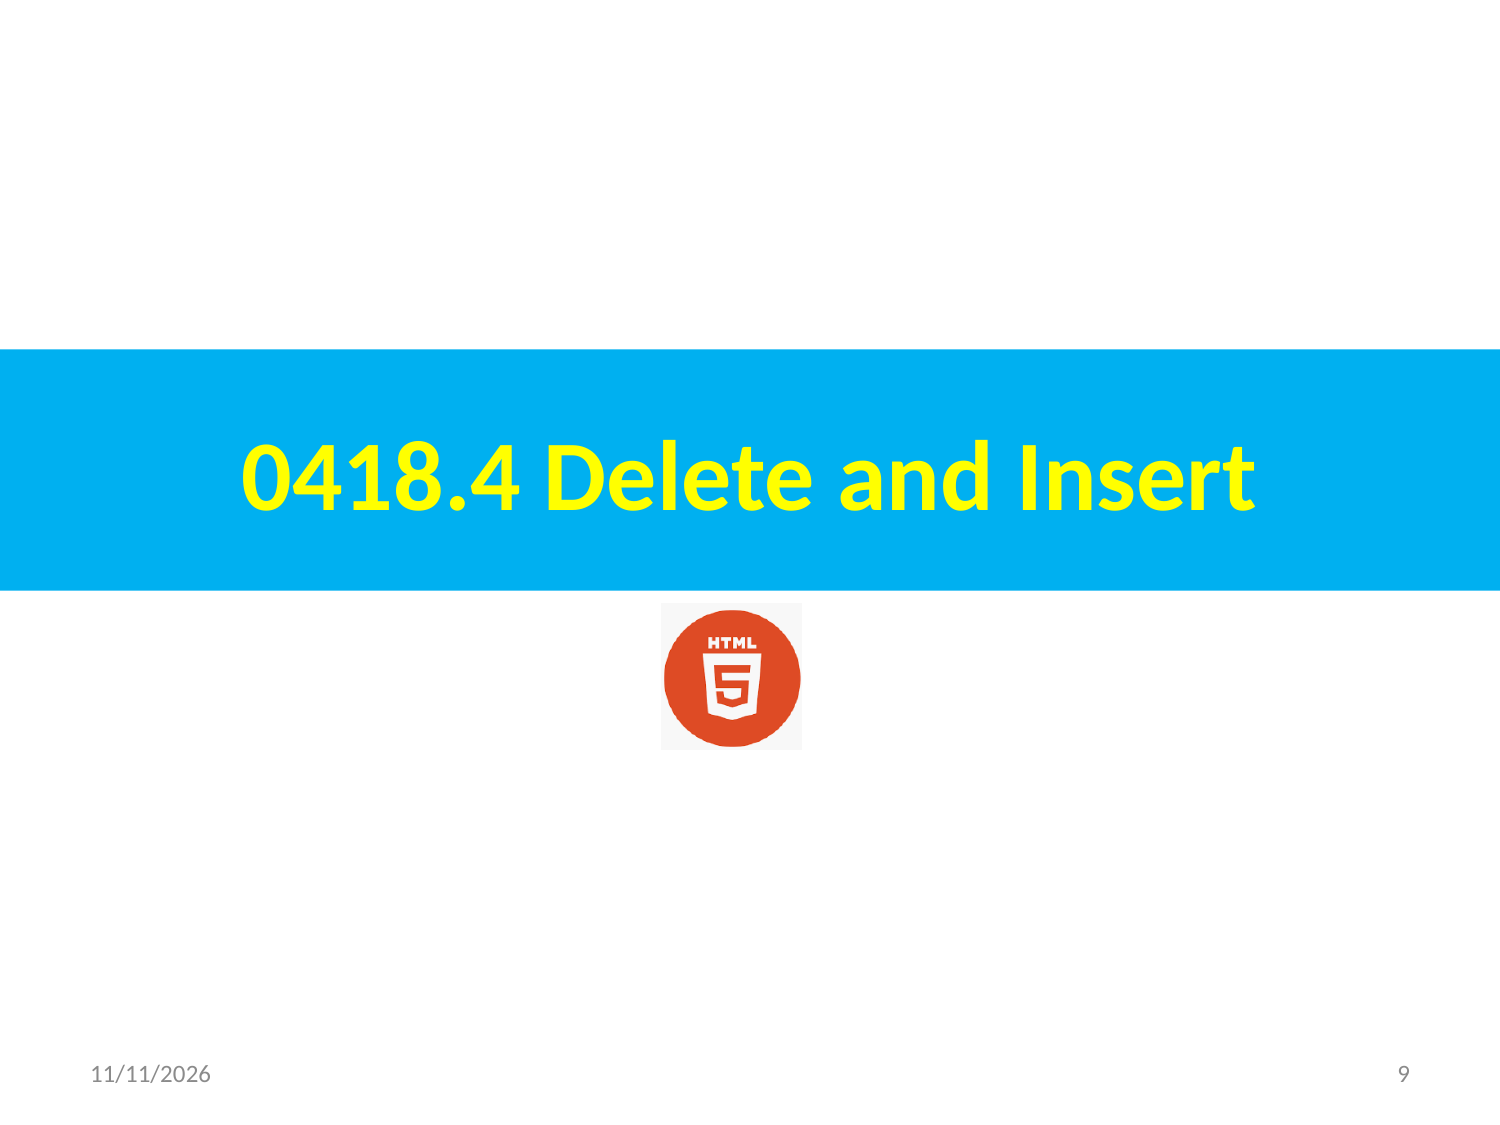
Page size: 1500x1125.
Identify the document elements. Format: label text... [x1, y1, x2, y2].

slide_number 9 [1074, 1042, 1425, 1103]
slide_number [75, 1042, 425, 1103]
picture [661, 603, 803, 750]
title 0418.4 Delete and Insert [0, 349, 1500, 591]
